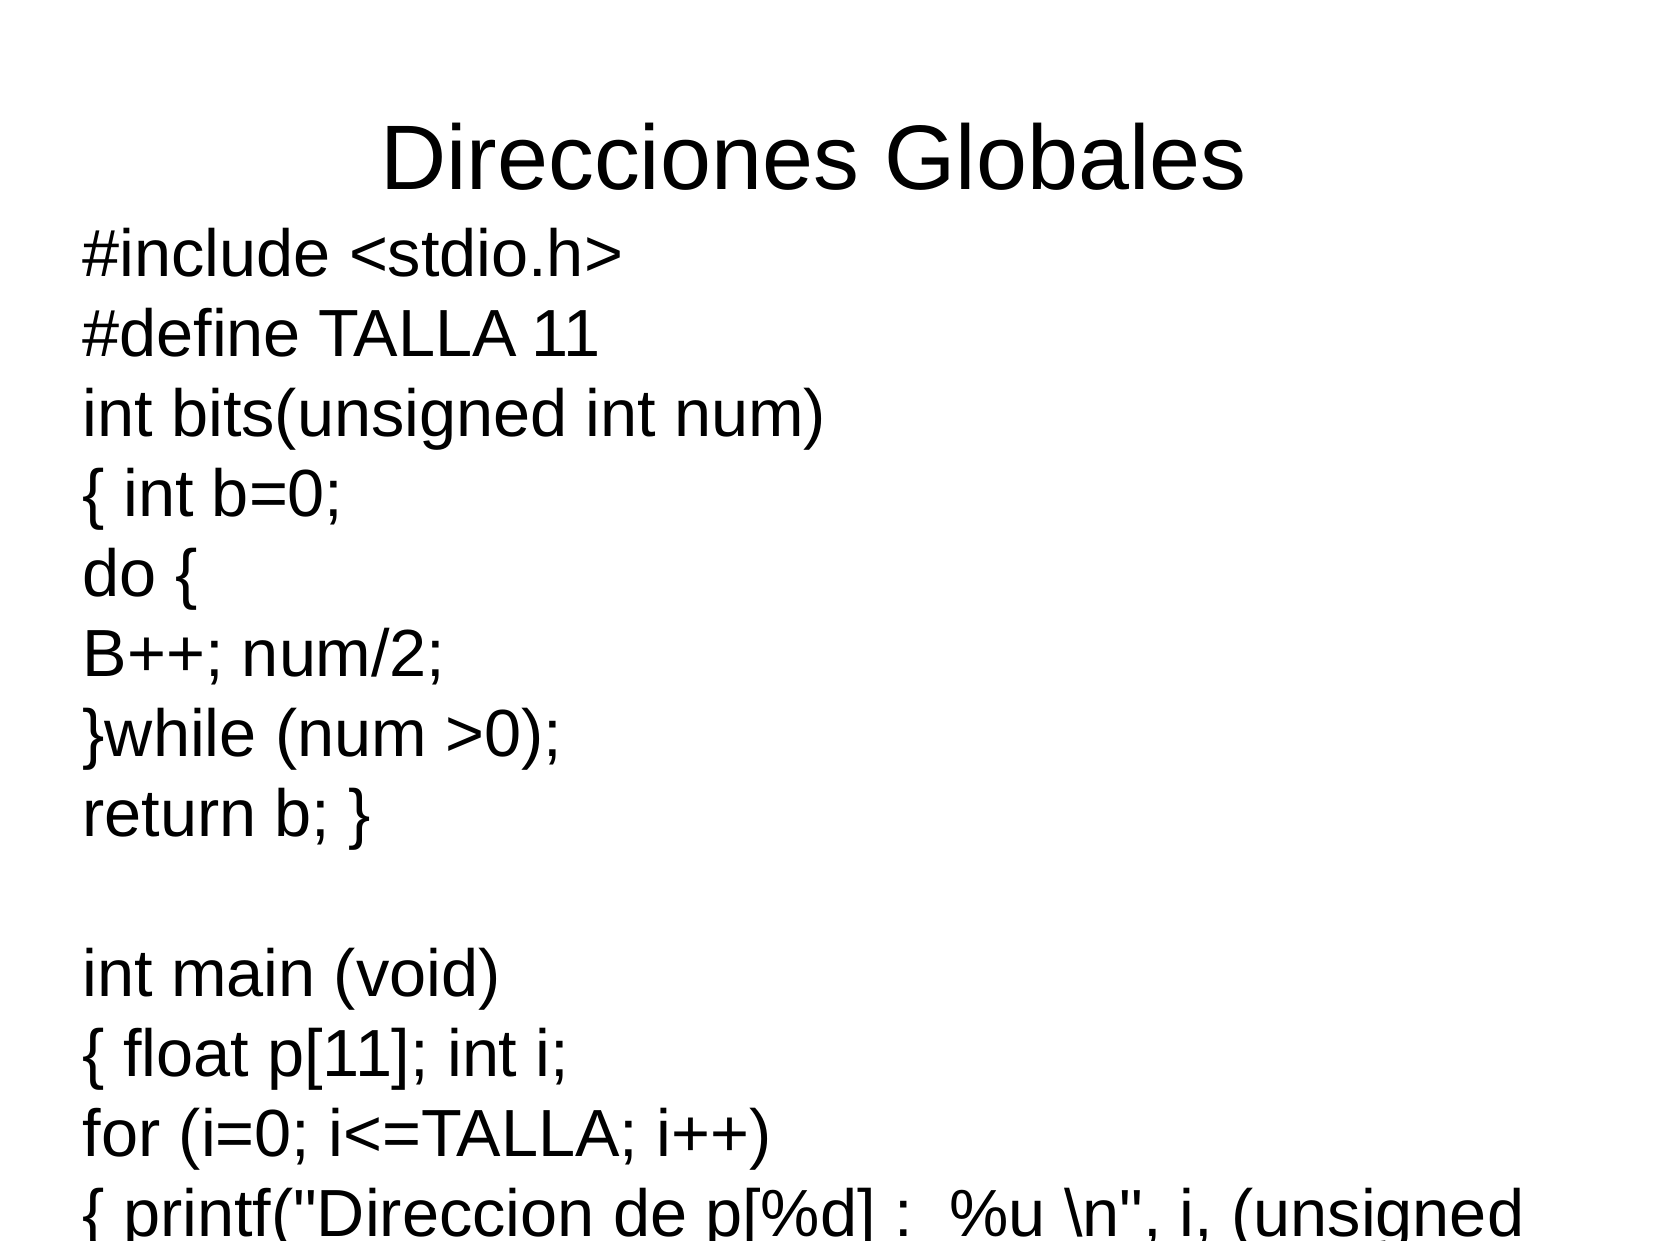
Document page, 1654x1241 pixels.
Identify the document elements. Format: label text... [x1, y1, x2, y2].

text_box Direcciones Globales [82, 49, 1571, 209]
text_box #include <stdio.h> #define TALLA 11 int bits(unsigned int num) { int b=0; do { B++; num/2; }while (num >0); return b; } int main (void) { float p[11]; int i; for (i=0; i<=TALLA; i++) { printf("Direccion de p[%d] : %u \n", i, (unsigned int)&p[i]); } return 0; } [82, 209, 1571, 1185]
